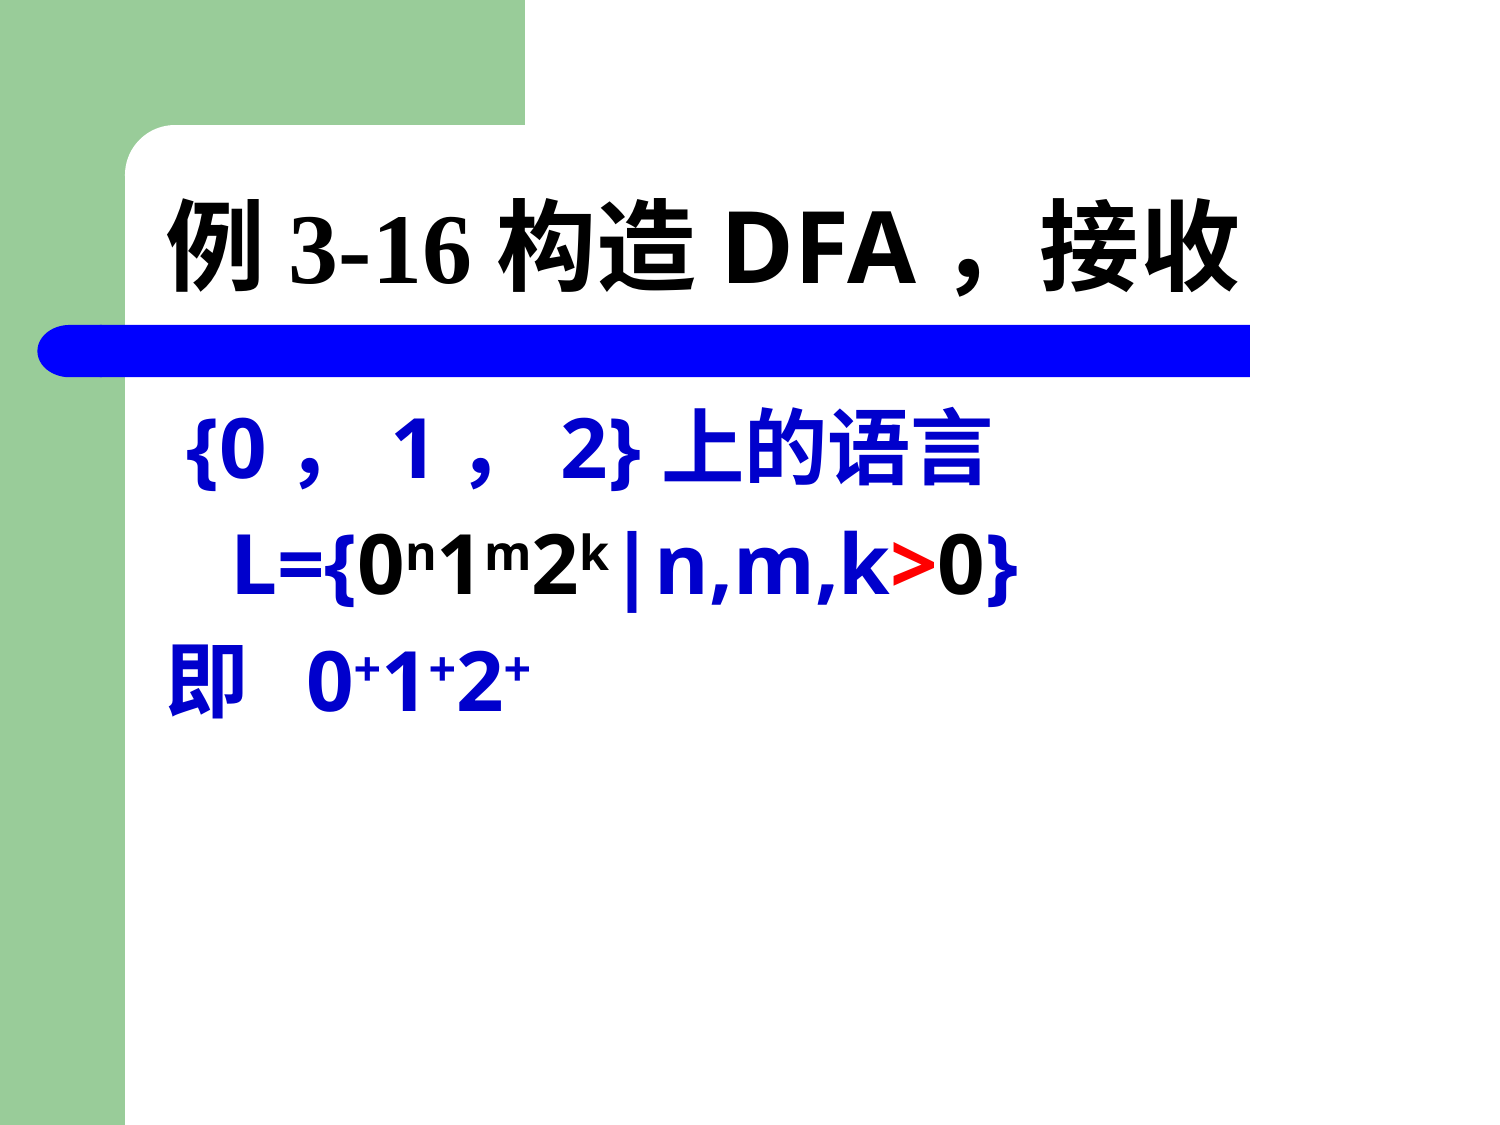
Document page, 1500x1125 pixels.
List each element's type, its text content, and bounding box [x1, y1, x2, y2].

list {0，1，2}上的语言 L={0n1m2k|n,m,k>0} 即 0+1+2+ [149, 387, 1463, 1001]
title 例3-16构造DFA，接收 [149, 124, 1463, 313]
